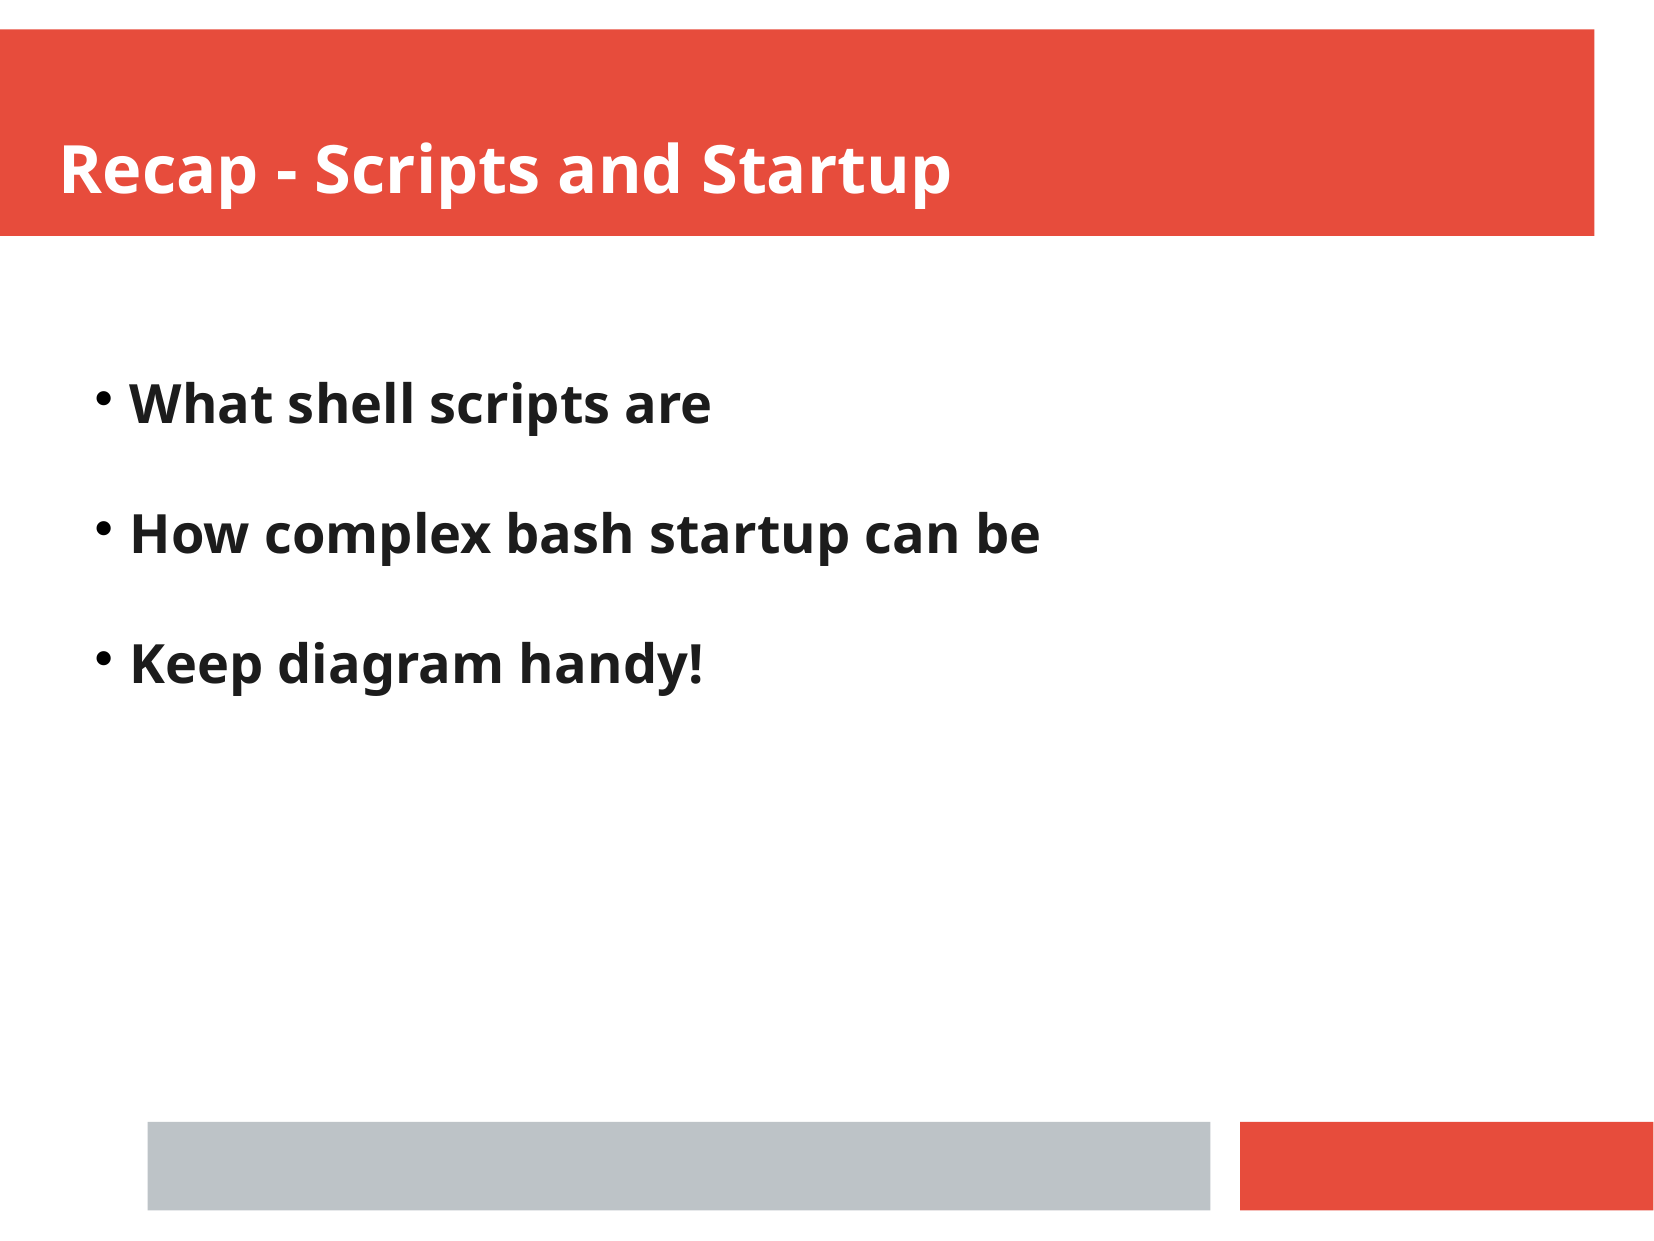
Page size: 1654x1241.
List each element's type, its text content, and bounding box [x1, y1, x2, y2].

text_box What shell scripts are How complex bash startup can be Keep diagram handy! [58, 324, 1565, 1093]
text_box Recap - Scripts and Startup [58, 58, 1595, 207]
